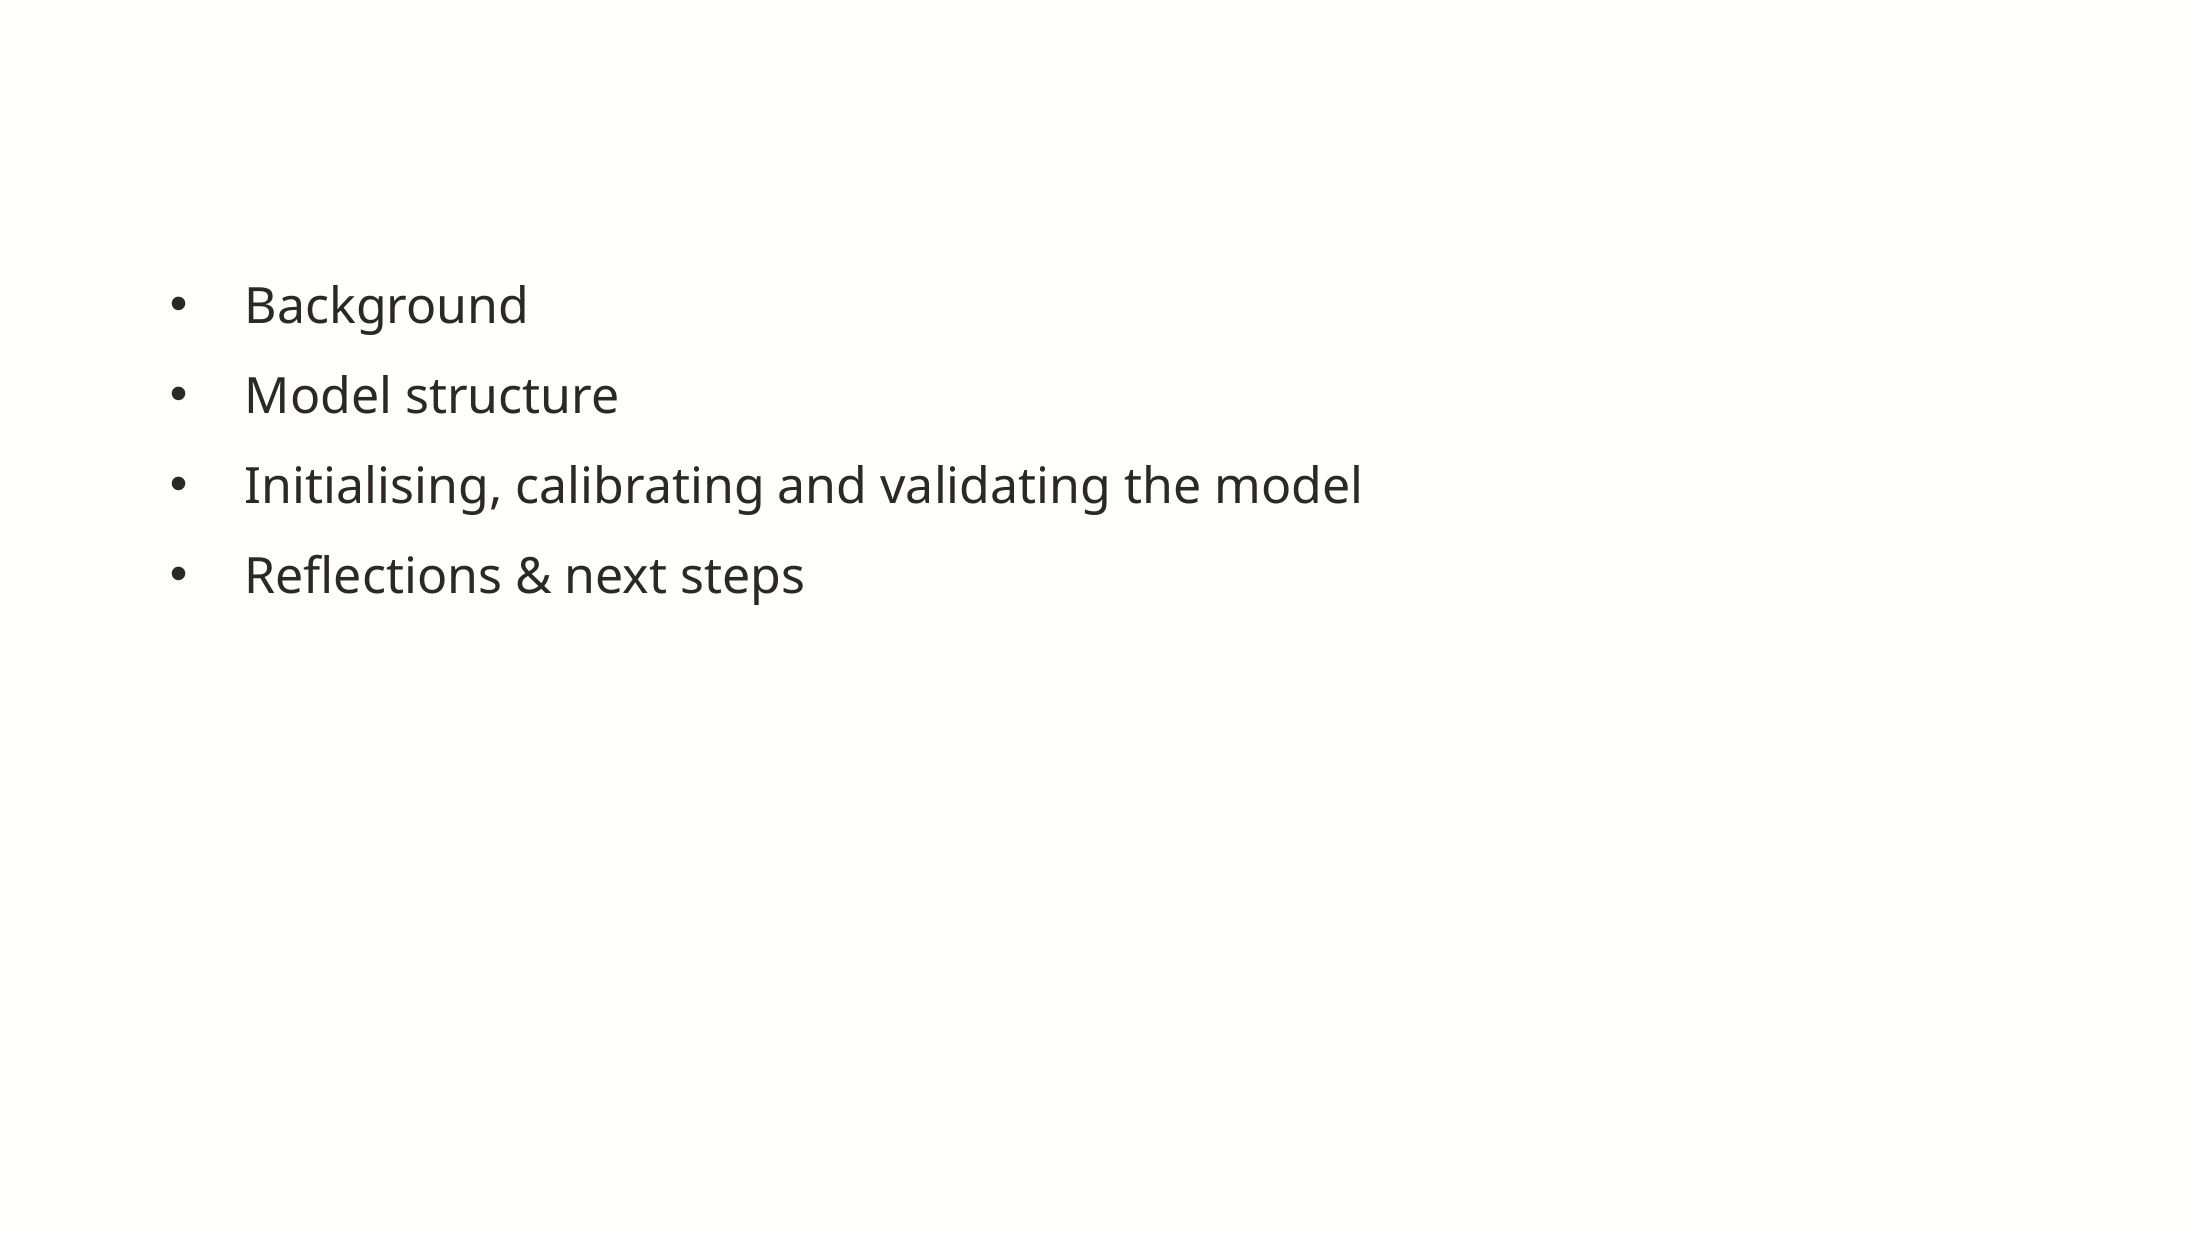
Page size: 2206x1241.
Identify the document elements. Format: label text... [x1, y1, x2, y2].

text_box Background Model structure Initialising, calibrating and validating the model Reflections & next steps [155, 235, 1450, 611]
